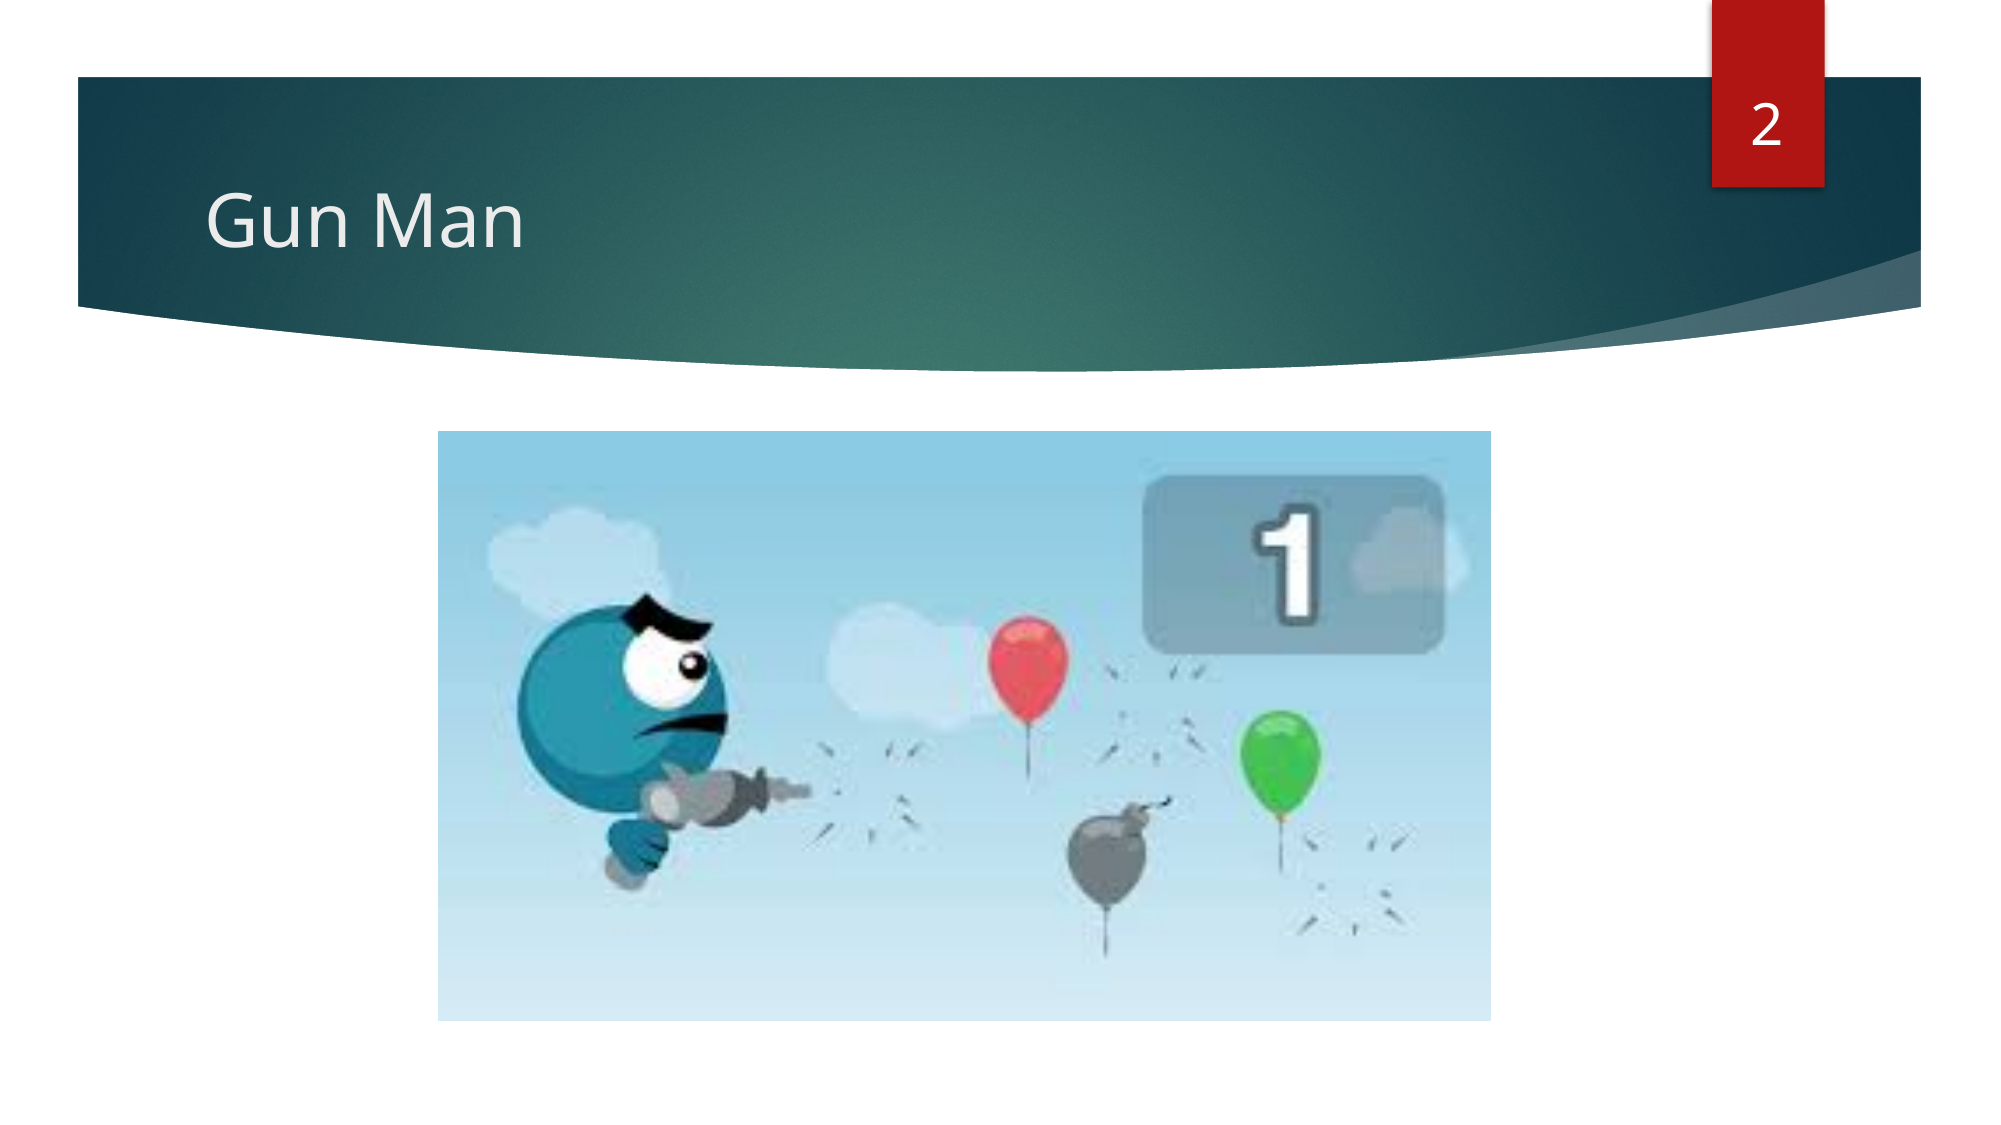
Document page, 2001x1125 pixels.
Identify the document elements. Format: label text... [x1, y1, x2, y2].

slide_number 2 [1698, 48, 1836, 175]
picture [437, 431, 1491, 1021]
title Gun Man [189, 159, 1638, 276]
